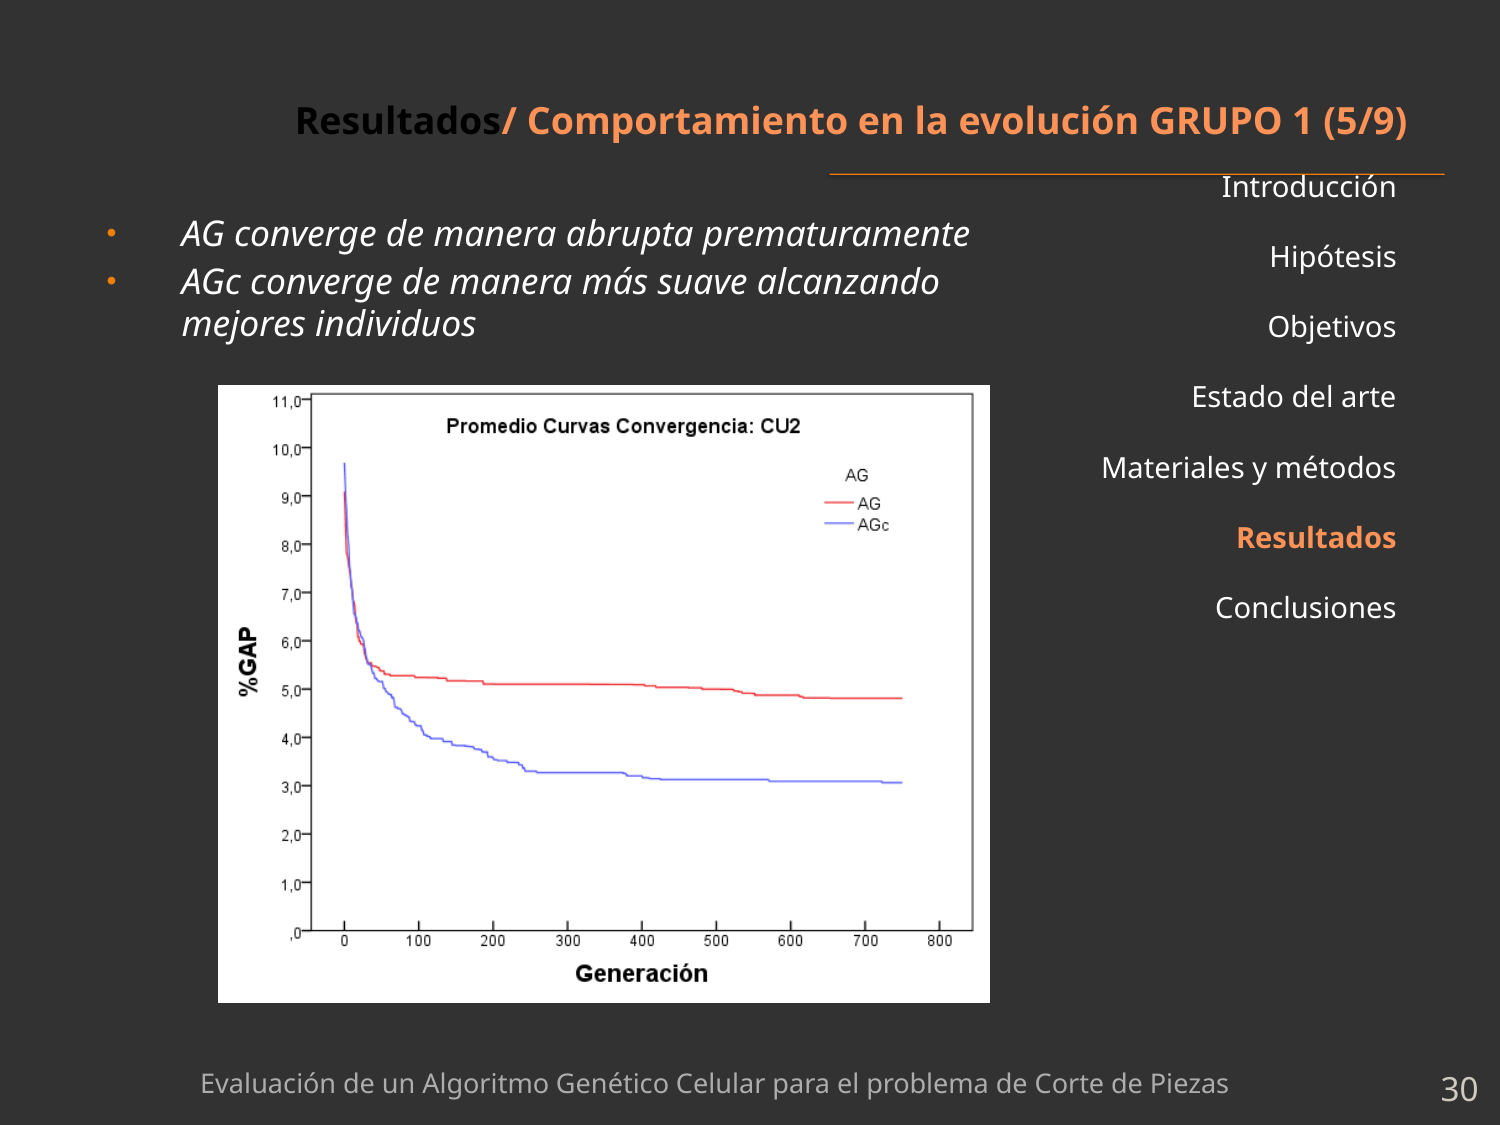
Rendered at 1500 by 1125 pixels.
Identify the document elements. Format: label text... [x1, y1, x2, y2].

picture [218, 385, 991, 1003]
title Resultados/ Comportamiento en la evolución GRUPO 1 (5/9) [76, 90, 1424, 149]
list Introducción Hipótesis Objetivos Estado del arte Materiales y métodos Resultados Conclusiones [1045, 160, 1412, 929]
text_box [76, 172, 1058, 196]
text_box AG converge de manera abrupta prematuramente AGc converge de manera más suave alcanzando mejores individuos [76, 196, 1058, 988]
slide_number 30 [1417, 1068, 1494, 1114]
footer Evaluación de un Algoritmo Genético Celular para el problema de Corte de Piezas [171, 1058, 1258, 1114]
